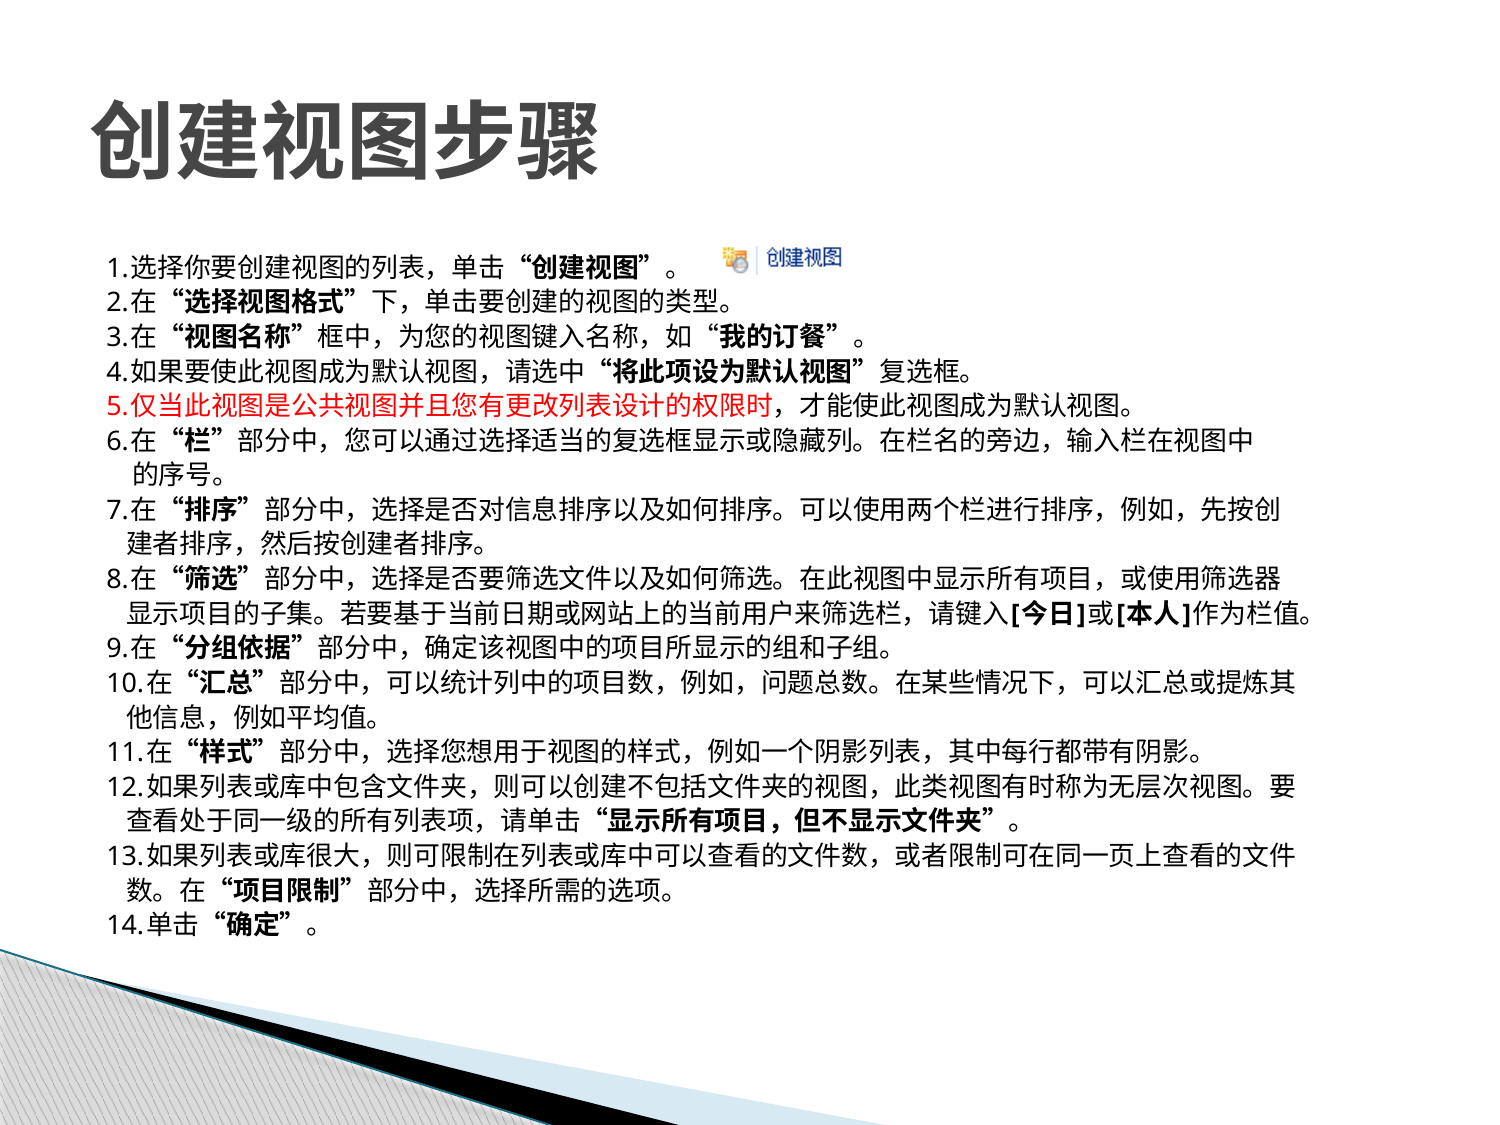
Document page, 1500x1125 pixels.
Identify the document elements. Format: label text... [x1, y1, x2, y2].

title 创建视图步骤 [75, 45, 1425, 233]
picture [716, 245, 868, 275]
list 1.选择你要创建视图的列表，单击“创建视图”。 2.在“选择视图格式”下，单击要创建的视图的类型。 3.在“视图名称”框中，为您的视图键入名称，如“我的订餐”。 4.如果要使此视图成为默认视图，请选中“将此项设为默认视图”复选框。 5.仅当此视图是公共视图并且您有更改列表设计的权限时，才能使此视图成为默认视图。 6.在“栏”部分中，您可以通过选择适当的复选框显示或隐藏列。在栏名的旁边，输入栏在视图中 的序号。 7.在“排序”部分中，选择是否对信息排序以及如何排序。可以使用两个栏进行排序，例如，先按创 建者排序，然后按创建者排序。 8.在“筛选”部分中，选择是否要筛选文件以及如何筛选。在此视图中显示所有项目，或使用筛选器 显示项目的子集。若要基于当前日期或网站上的当前用户来筛选栏，请键入[今日]或[本人]作为栏值。 9.在“分组依据”部分中，确定该视图中的项目所显示的组和子组。 10.在“汇总”部分中，可以统计列中的项目数，例如，问题总数。在某些情况下，可以汇总或提炼其 他信息，例如平均值。 11.在“样式”部分中，选择您想用于视图的样式，例如一个阴影列表，其中每行都带有阴影。 12.如果列表或库中包含文件夹，则可以创建不包括文件夹的视图，此类视图有时称为无层次视图。要 查看处于同一级的所有列表项，请单击“显示所有项目，但不显示文件夹”。 13.如果列表或库很大，则可限制在列表或库中可以查看的文件数，或者限制可在同一页上查看的文件 数。在“项目限制”部分中，选择所需的选项。 14.单击“确定”。 [75, 243, 1425, 986]
